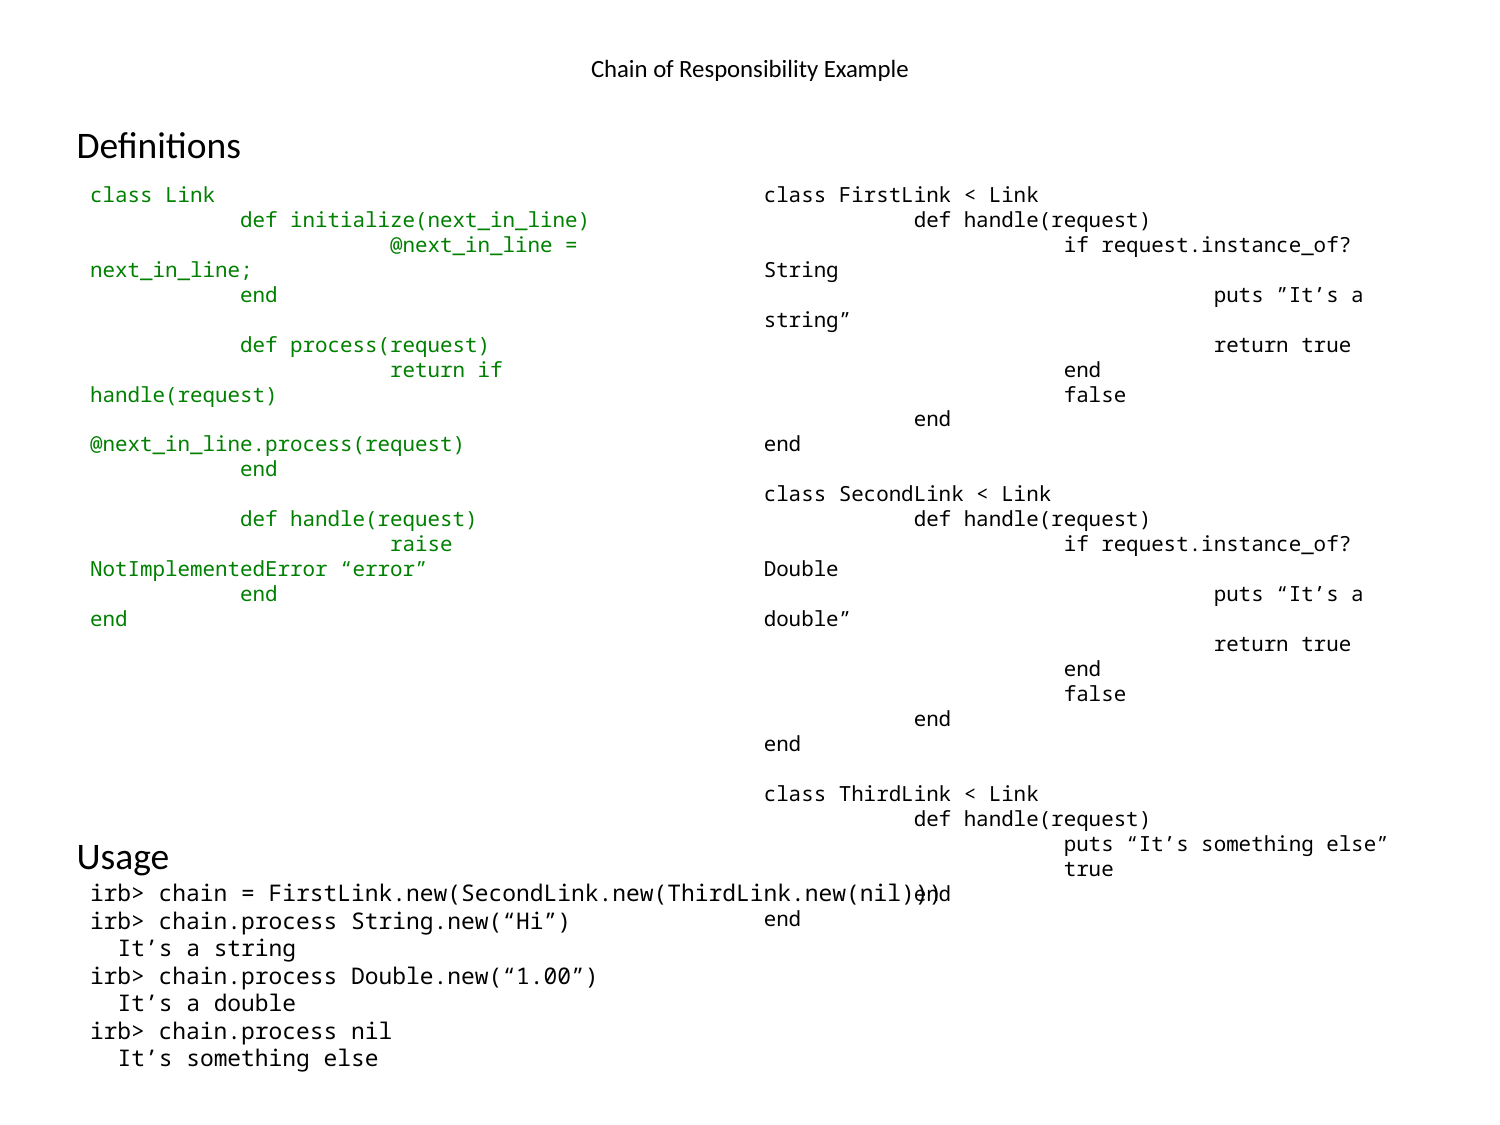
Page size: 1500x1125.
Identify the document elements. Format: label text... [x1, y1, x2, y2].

text_box Usage [61, 824, 1442, 885]
text_box Definitions [61, 113, 1442, 173]
list class FirstLink < Link def handle(request) if request.instance_of? String puts ”It’s a string” return true end false end end class SecondLink < Link def handle(request) if request.instance_of? Double puts “It’s a double” return true end false end end class ThirdLink < Link def handle(request) puts “It’s something else” true end end [748, 173, 1414, 842]
list class Link def initialize(next_in_line) @next_in_line = next_in_line; end def process(request) return if handle(request) @next_in_line.process(request) end def handle(request) raise NotImplementedError “error” end end [75, 173, 675, 553]
title Chain of Responsibility Example [75, 45, 1425, 91]
list irb> chain = FirstLink.new(SecondLink.new(ThirdLink.new(nil))) irb> chain.process String.new(“Hi”) It’s a string irb> chain.process Double.new(“1.00”) It’s a double irb> chain.process nil It’s something else [75, 871, 1442, 1072]
